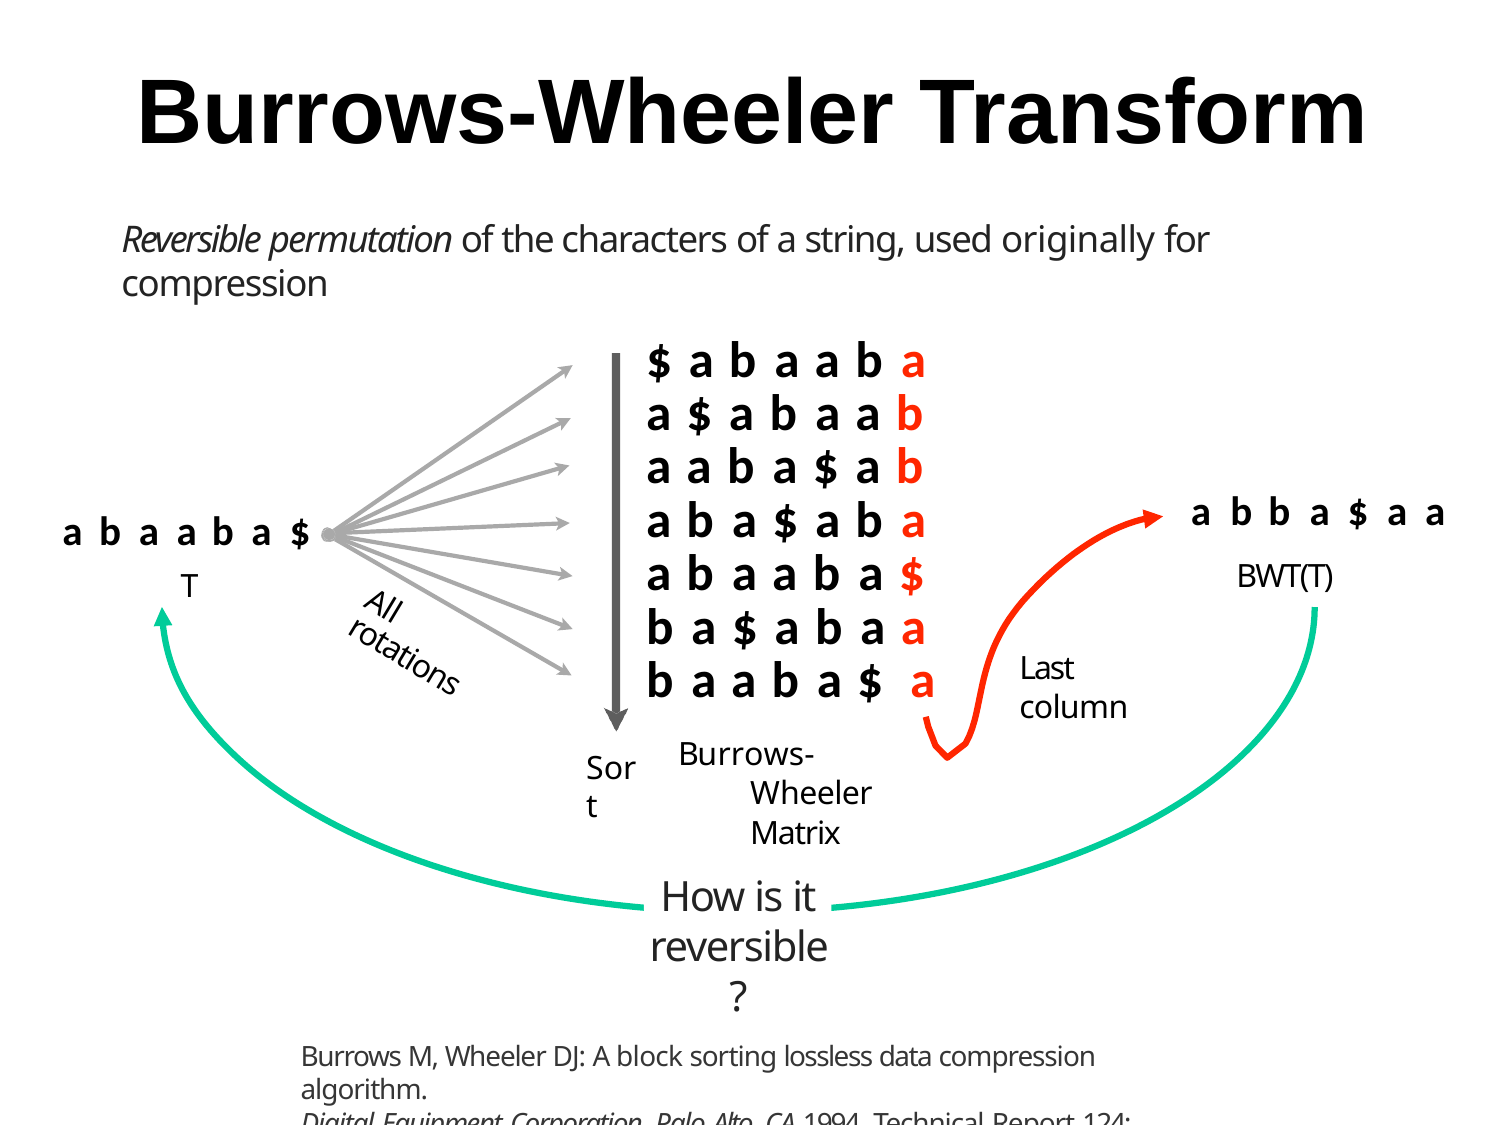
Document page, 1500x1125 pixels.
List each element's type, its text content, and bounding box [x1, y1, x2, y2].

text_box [603, 352, 629, 732]
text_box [923, 509, 1164, 760]
text_box Burrows M, Wheeler DJ: A block sorting lossless data compression algorithm. Digital Equipment Corporation, Palo Alto, CA 1994, Technical Report 124; 1994 [299, 1037, 1185, 1125]
title Burrows-Wheeler Transform [101, 11, 1403, 202]
text_box a b b a $ a a BWT(T) [1189, 456, 1447, 594]
text_box Reversible permutation of the characters of a string, used originally for compression [120, 213, 1376, 304]
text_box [323, 365, 573, 542]
text_box How is it reversible? [643, 868, 832, 1021]
text_box $ a b a a b a a $ a b a a b a a b a $ a b a b a $ a b a a b a a b a $ b a $ a b a a b a a b a $ a Burrows-Wheeler Matrix [644, 325, 942, 607]
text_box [321, 462, 573, 676]
text_box a b a a b a $ T [60, 486, 313, 604]
text_box [156, 607, 1316, 909]
